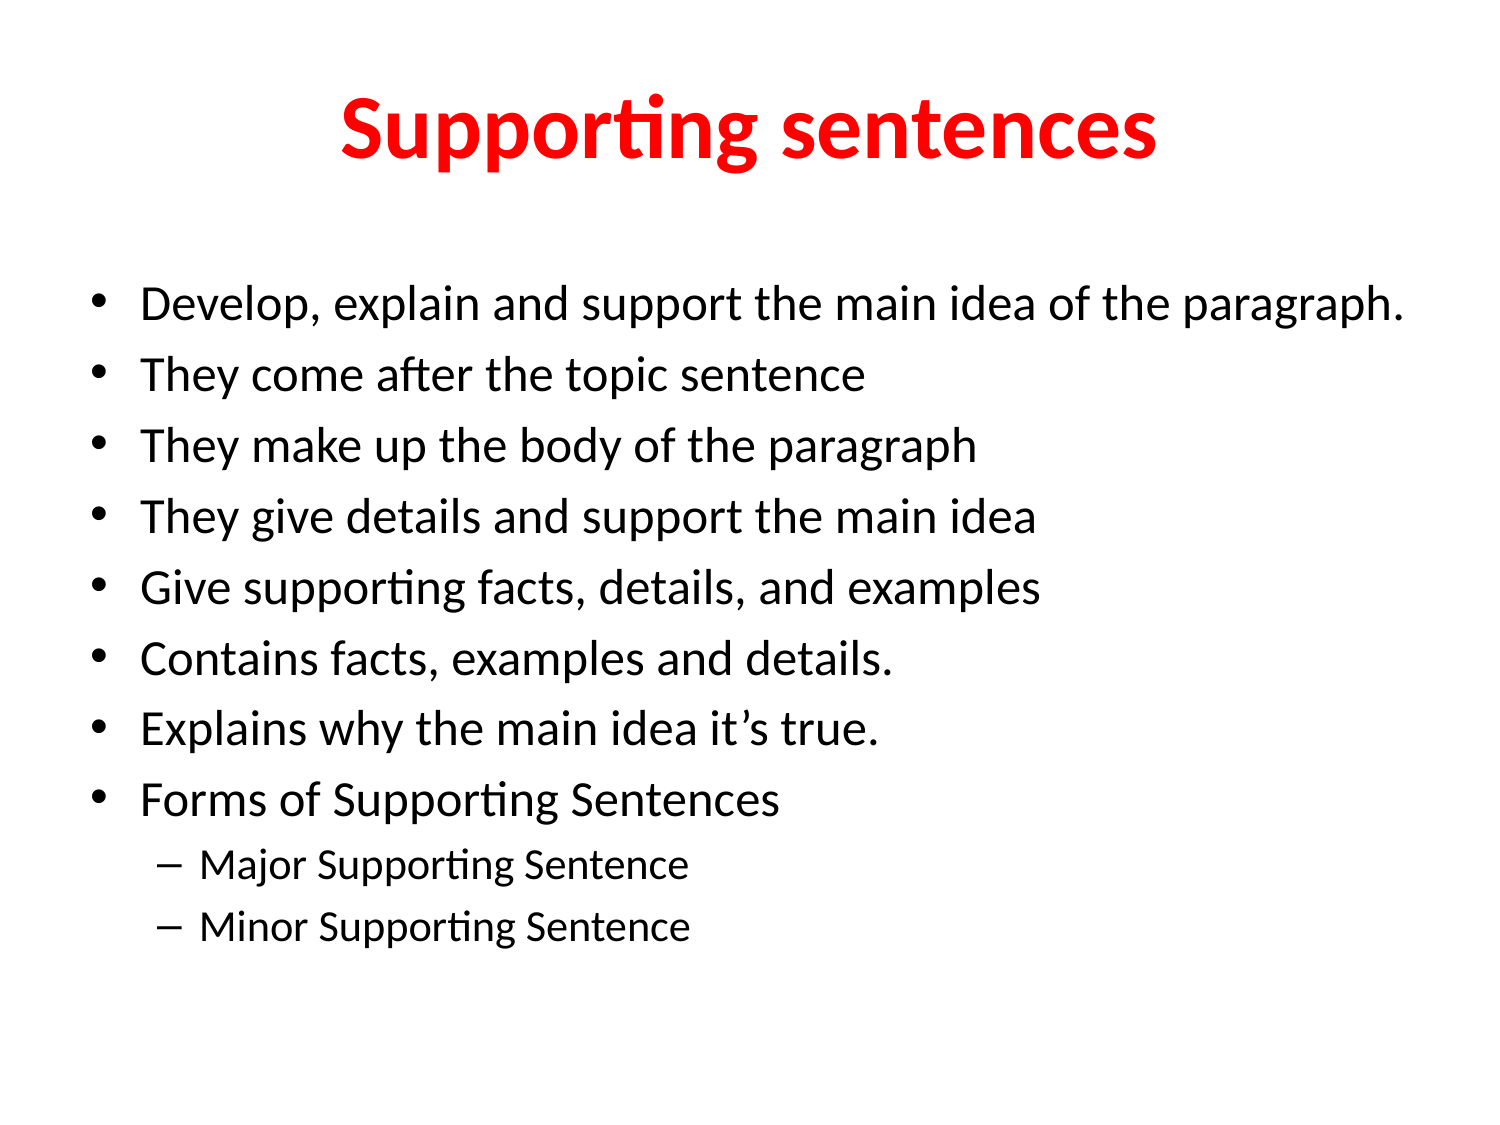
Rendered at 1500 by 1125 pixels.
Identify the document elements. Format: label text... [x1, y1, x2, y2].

title Supporting sentences [103, 59, 1397, 262]
list Develop, explain and support the main idea of the paragraph. They come after the topic sentence They make up the body of the paragraph They give details and support the main idea Give supporting facts, details, and examples Contains facts, examples and details. Explains why the main idea it’s true. Forms of Supporting Sentences Major Supporting Sentence Minor Supporting Sentence [75, 262, 1425, 1005]
